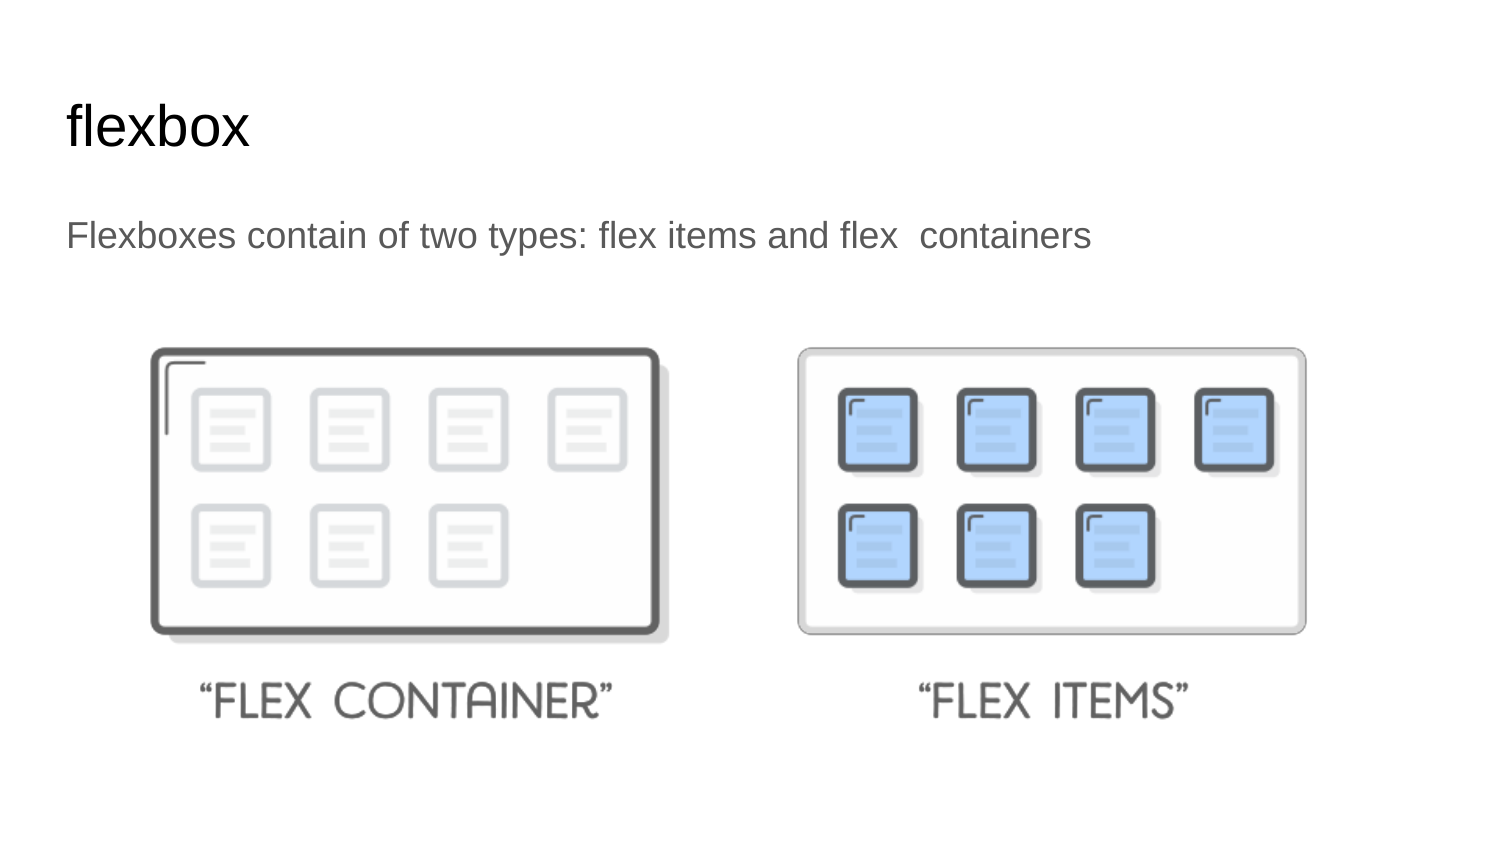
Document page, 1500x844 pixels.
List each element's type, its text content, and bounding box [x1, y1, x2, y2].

text_box [74, 274, 1368, 787]
list Flexboxes contain of two types: flex items and flex containers [51, 189, 1449, 750]
title flexbox [51, 72, 1449, 167]
